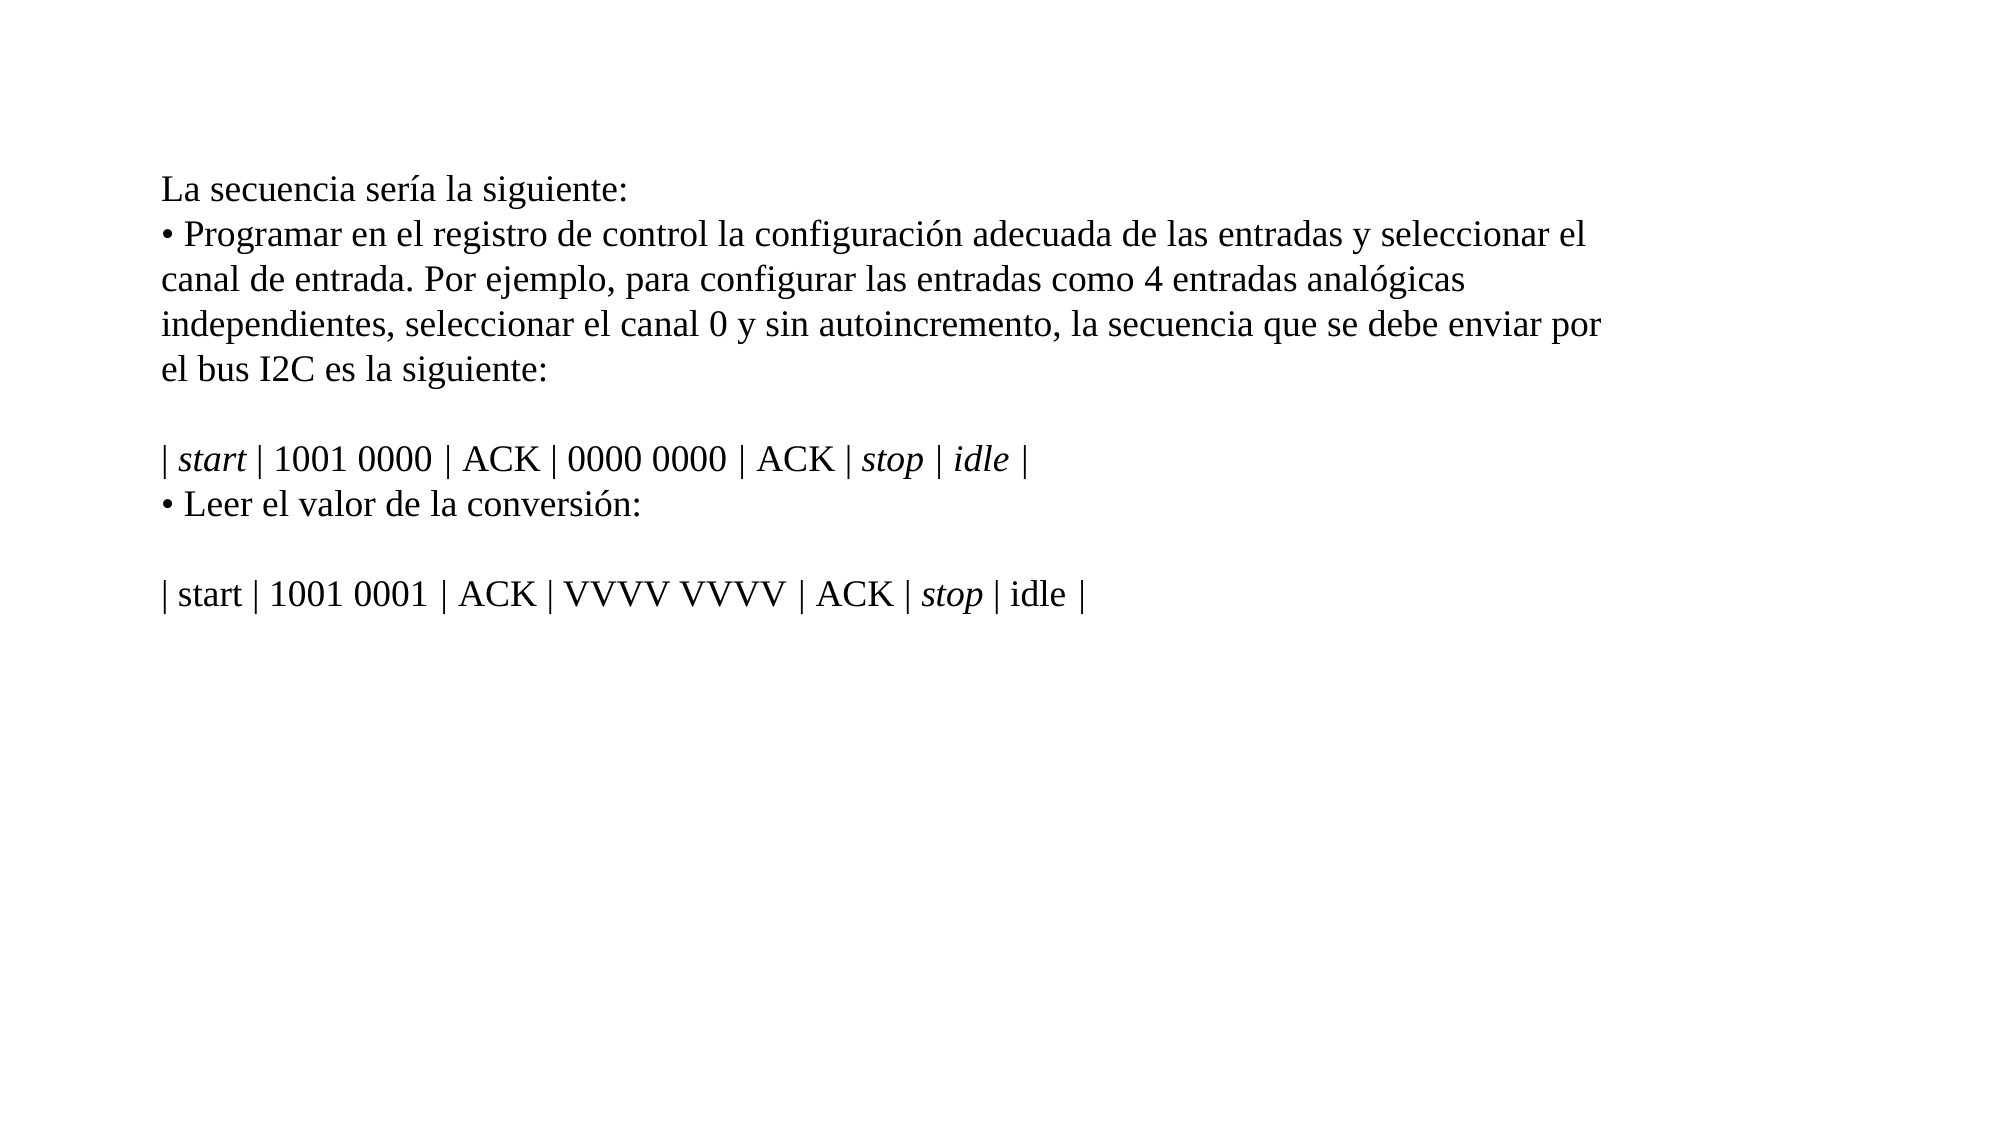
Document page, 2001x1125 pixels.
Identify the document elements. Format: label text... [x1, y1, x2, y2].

text_box La secuencia sería la siguiente: • Programar en el registro de control la configuración adecuada de las entradas y seleccionar el canal de entrada. Por ejemplo, para configurar las entradas como 4 entradas analógicas independientes, seleccionar el canal 0 y sin autoincremento, la secuencia que se debe enviar por el bus I2C es la siguiente: | start | 1001 0000 | ACK | 0000 0000 | ACK | stop | idle | • Leer el valor de la conversión: | start | 1001 0001 | ACK | VVVV VVVV | ACK | stop | idle | [146, 156, 1646, 627]
